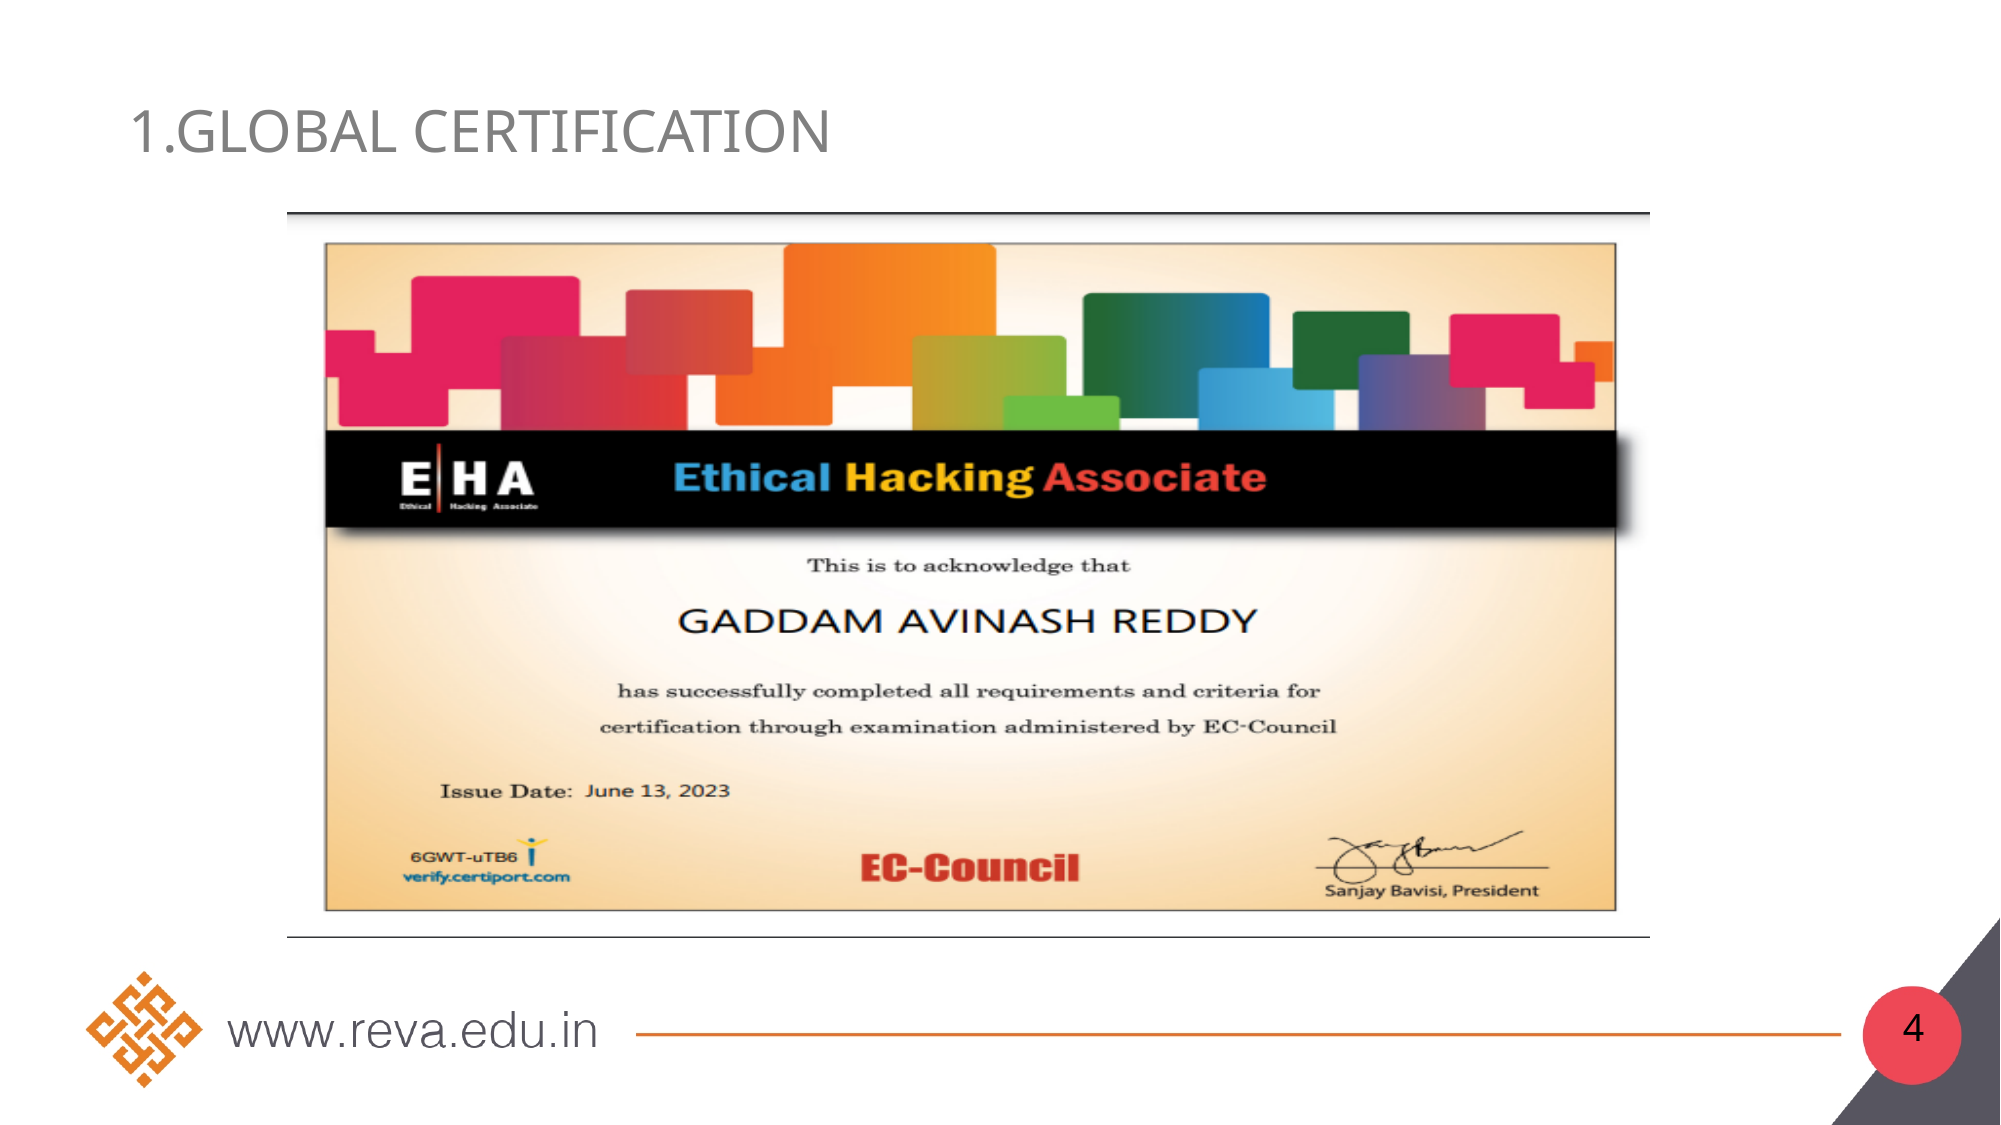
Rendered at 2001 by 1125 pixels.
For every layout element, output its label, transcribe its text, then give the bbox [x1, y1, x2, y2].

picture [0, 0, 2000, 1125]
slide_number 4 [1864, 999, 1963, 1060]
title 1.Global certification [114, 64, 1134, 203]
